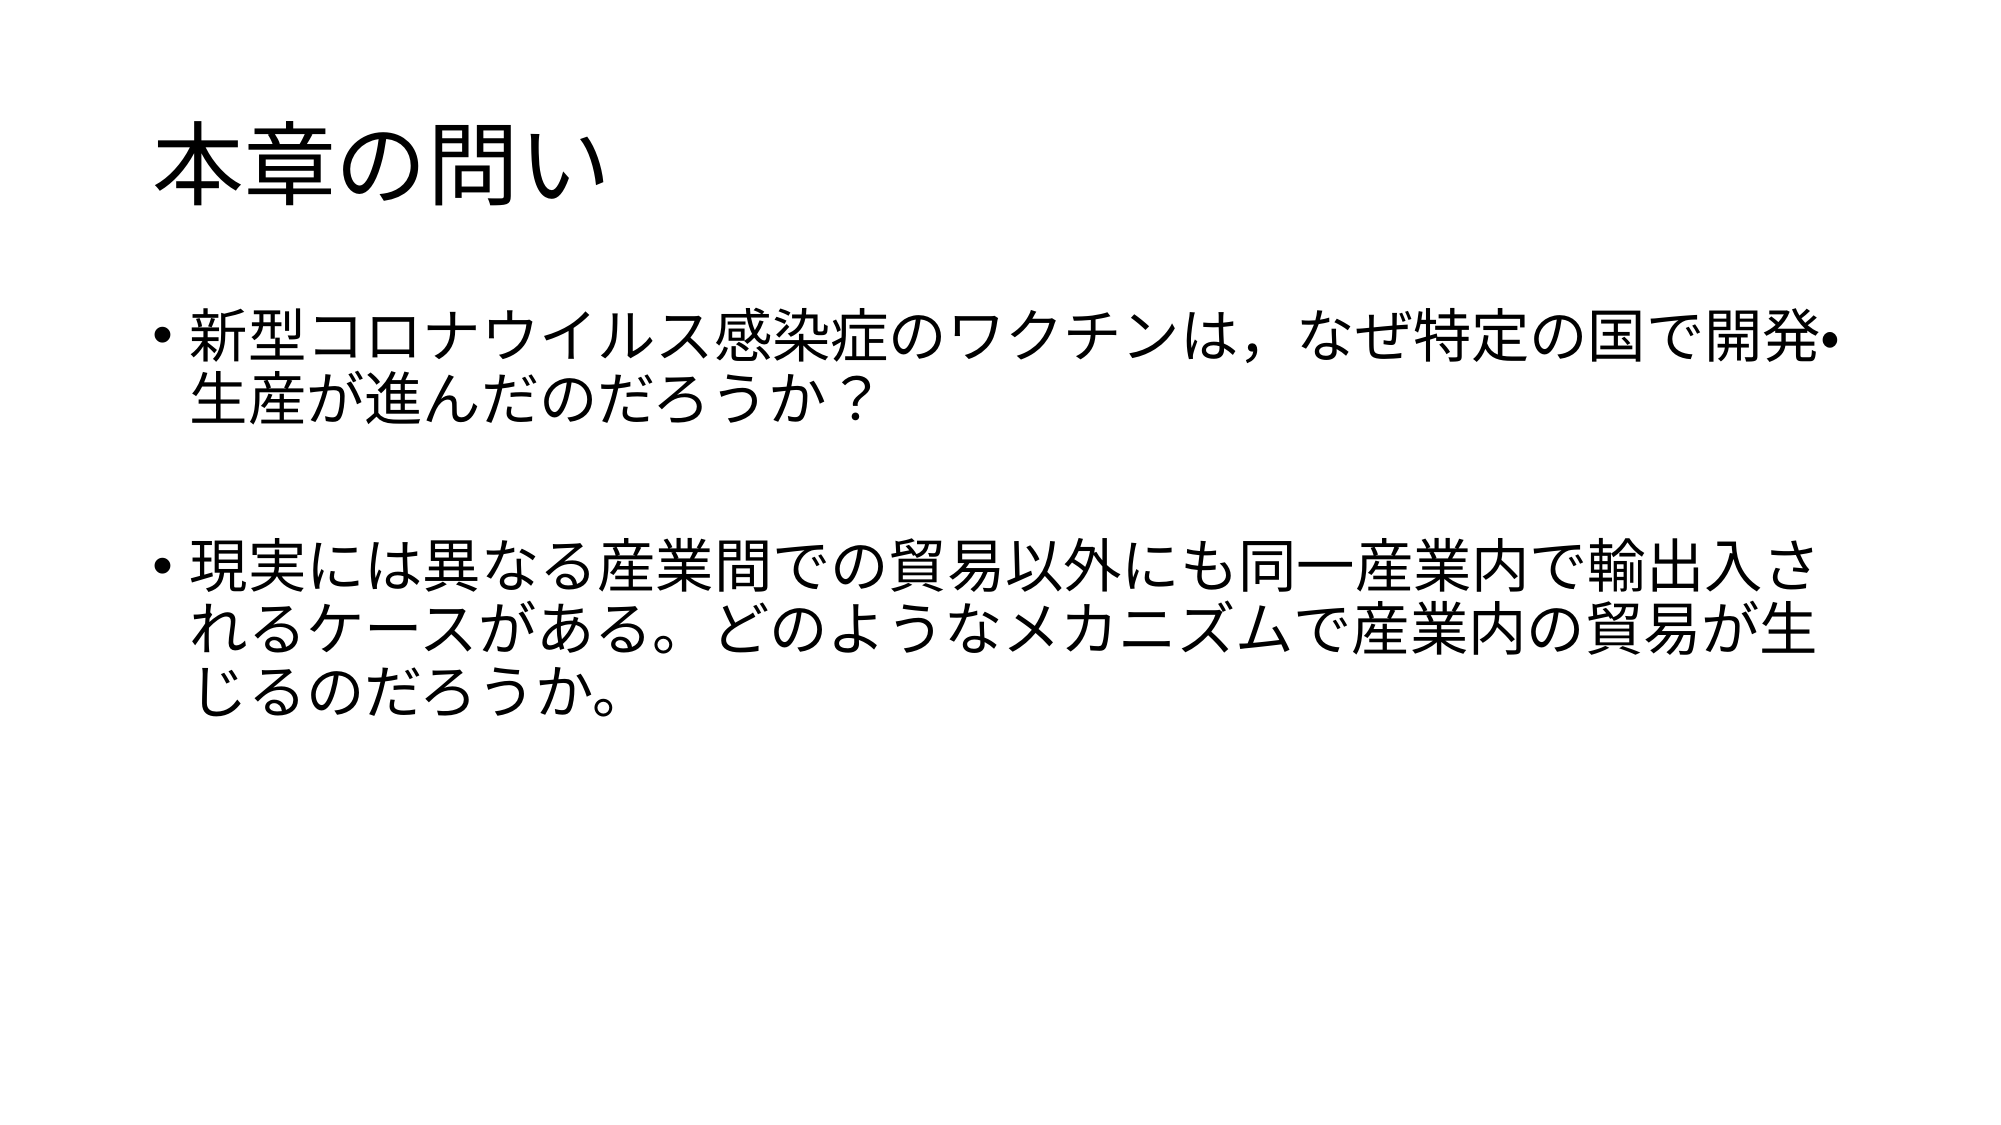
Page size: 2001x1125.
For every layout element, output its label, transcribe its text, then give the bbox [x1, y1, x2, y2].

title 本章の問い [137, 59, 1863, 278]
list 新型コロナウイルス感染症のワクチンは，なぜ特定の国で開発・生産が進んだのだろうか？ 現実には異なる産業間での貿易以外にも同一産業内で輸出入されるケースがある。どのようなメカニズムで産業内の貿易が生じるのだろうか。 [137, 299, 1863, 1014]
